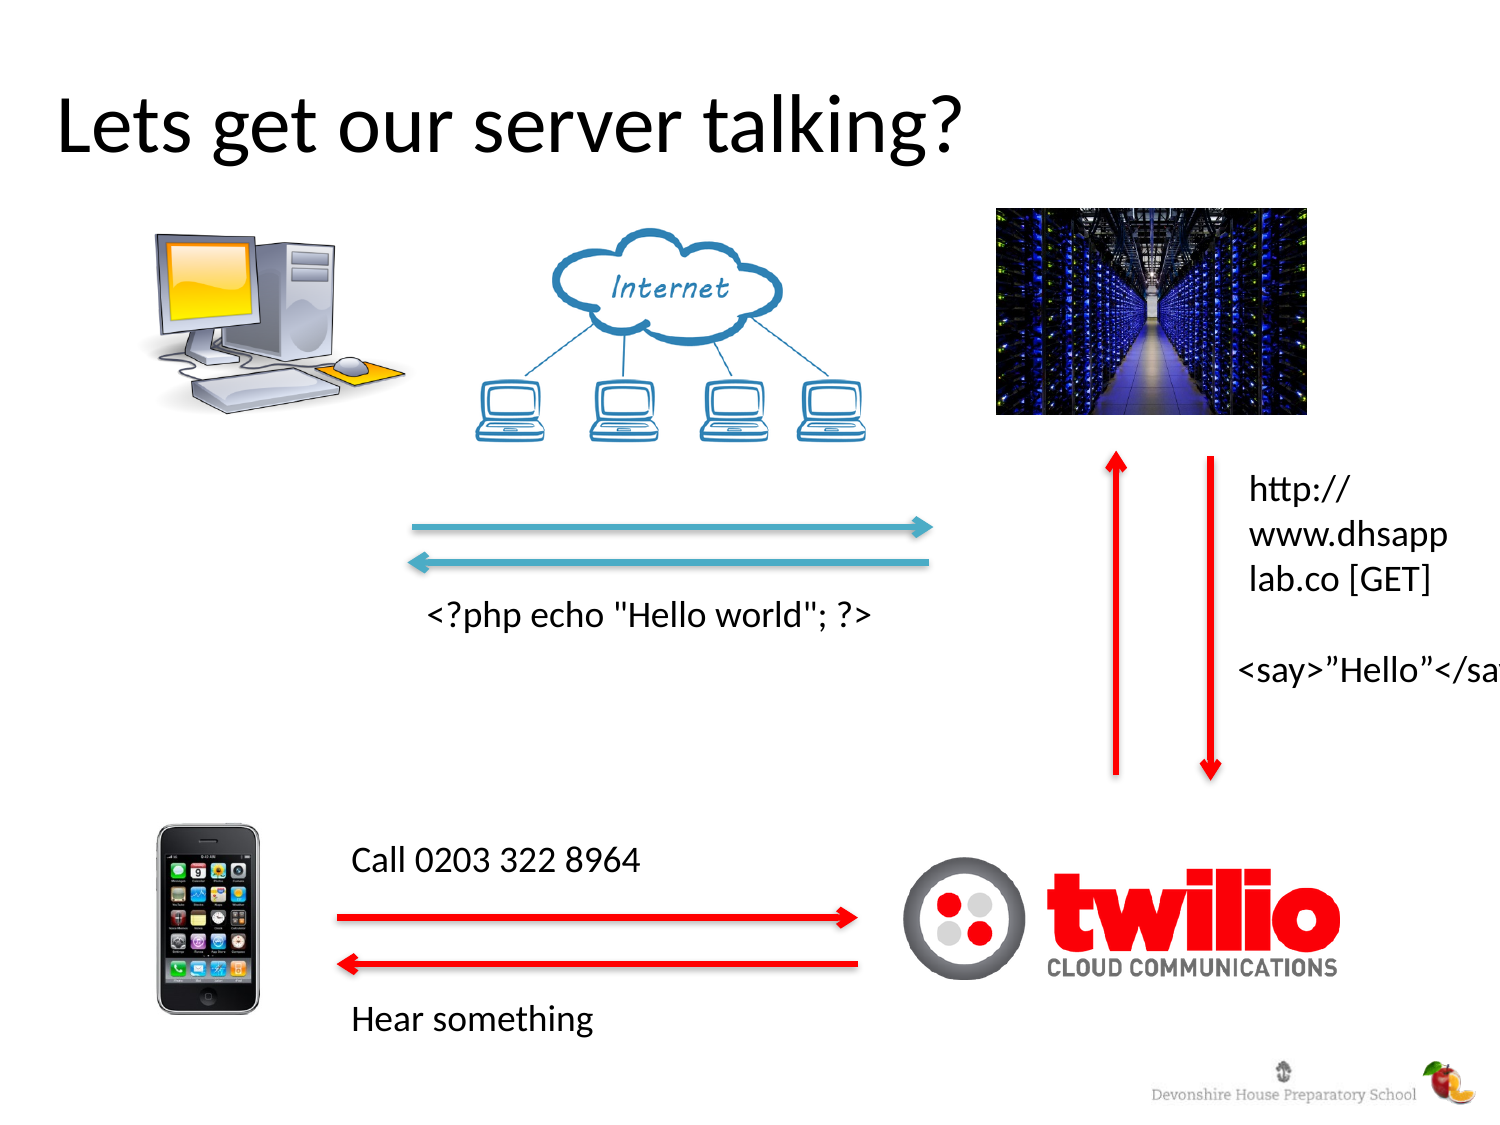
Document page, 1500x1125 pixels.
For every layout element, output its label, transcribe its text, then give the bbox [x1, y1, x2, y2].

picture [465, 223, 881, 451]
text_box Hear something [336, 986, 842, 1046]
text_box http://www.dhsapplab.co [GET] [1234, 456, 1471, 606]
picture [1419, 1058, 1478, 1107]
picture [903, 857, 1341, 980]
text_box Call 0203 322 8964 [336, 827, 842, 888]
title Lets get our server talking? [41, 54, 1417, 185]
picture [1151, 1058, 1417, 1107]
text_box <say>”Hello”</say> [1222, 637, 1500, 698]
picture [135, 207, 418, 415]
picture [996, 207, 1307, 415]
text_box <?php echo "Hello world"; ?> [411, 582, 943, 643]
picture [135, 822, 280, 1015]
